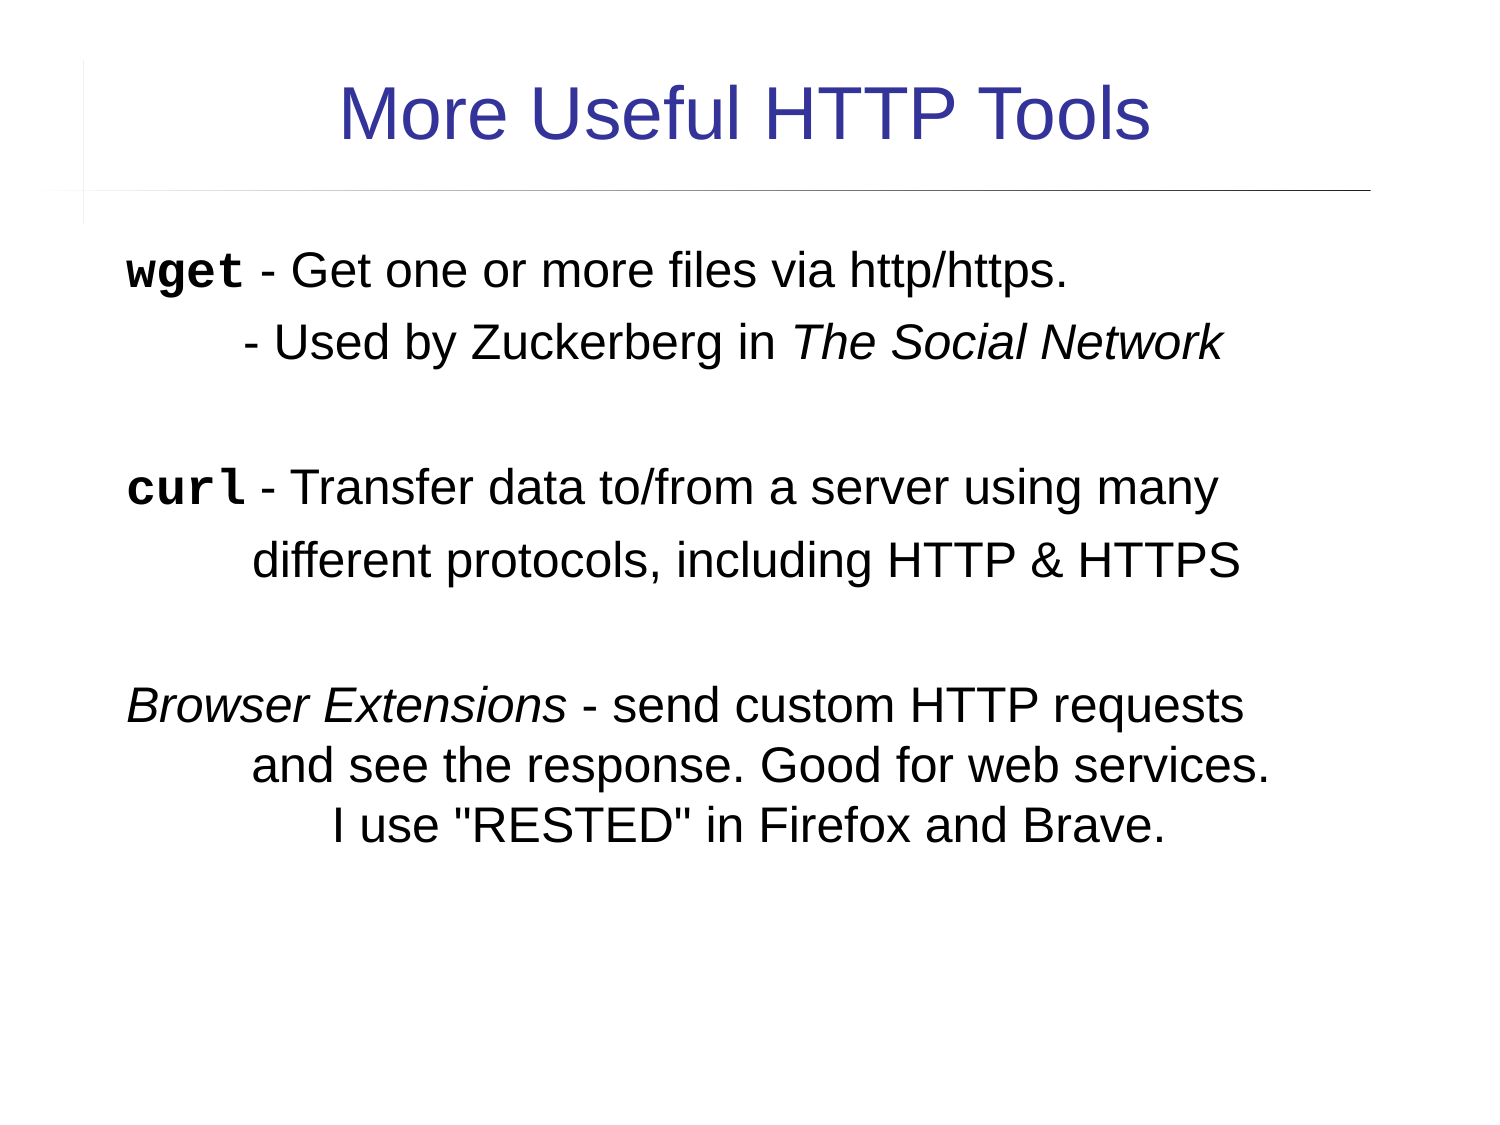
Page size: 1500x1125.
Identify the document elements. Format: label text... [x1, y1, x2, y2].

text_box wget - Get one or more files via http/https. - Used by Zuckerberg in The Social Network curl - Transfer data to/from a server using many different protocols, including HTTP & HTTPS Browser Extensions - send custom HTTP requests and see the response. Good for web services. I use "RESTED" in Firefox and Brave. [110, 229, 1402, 954]
text_box More Useful HTTP Tools [100, 42, 1391, 176]
